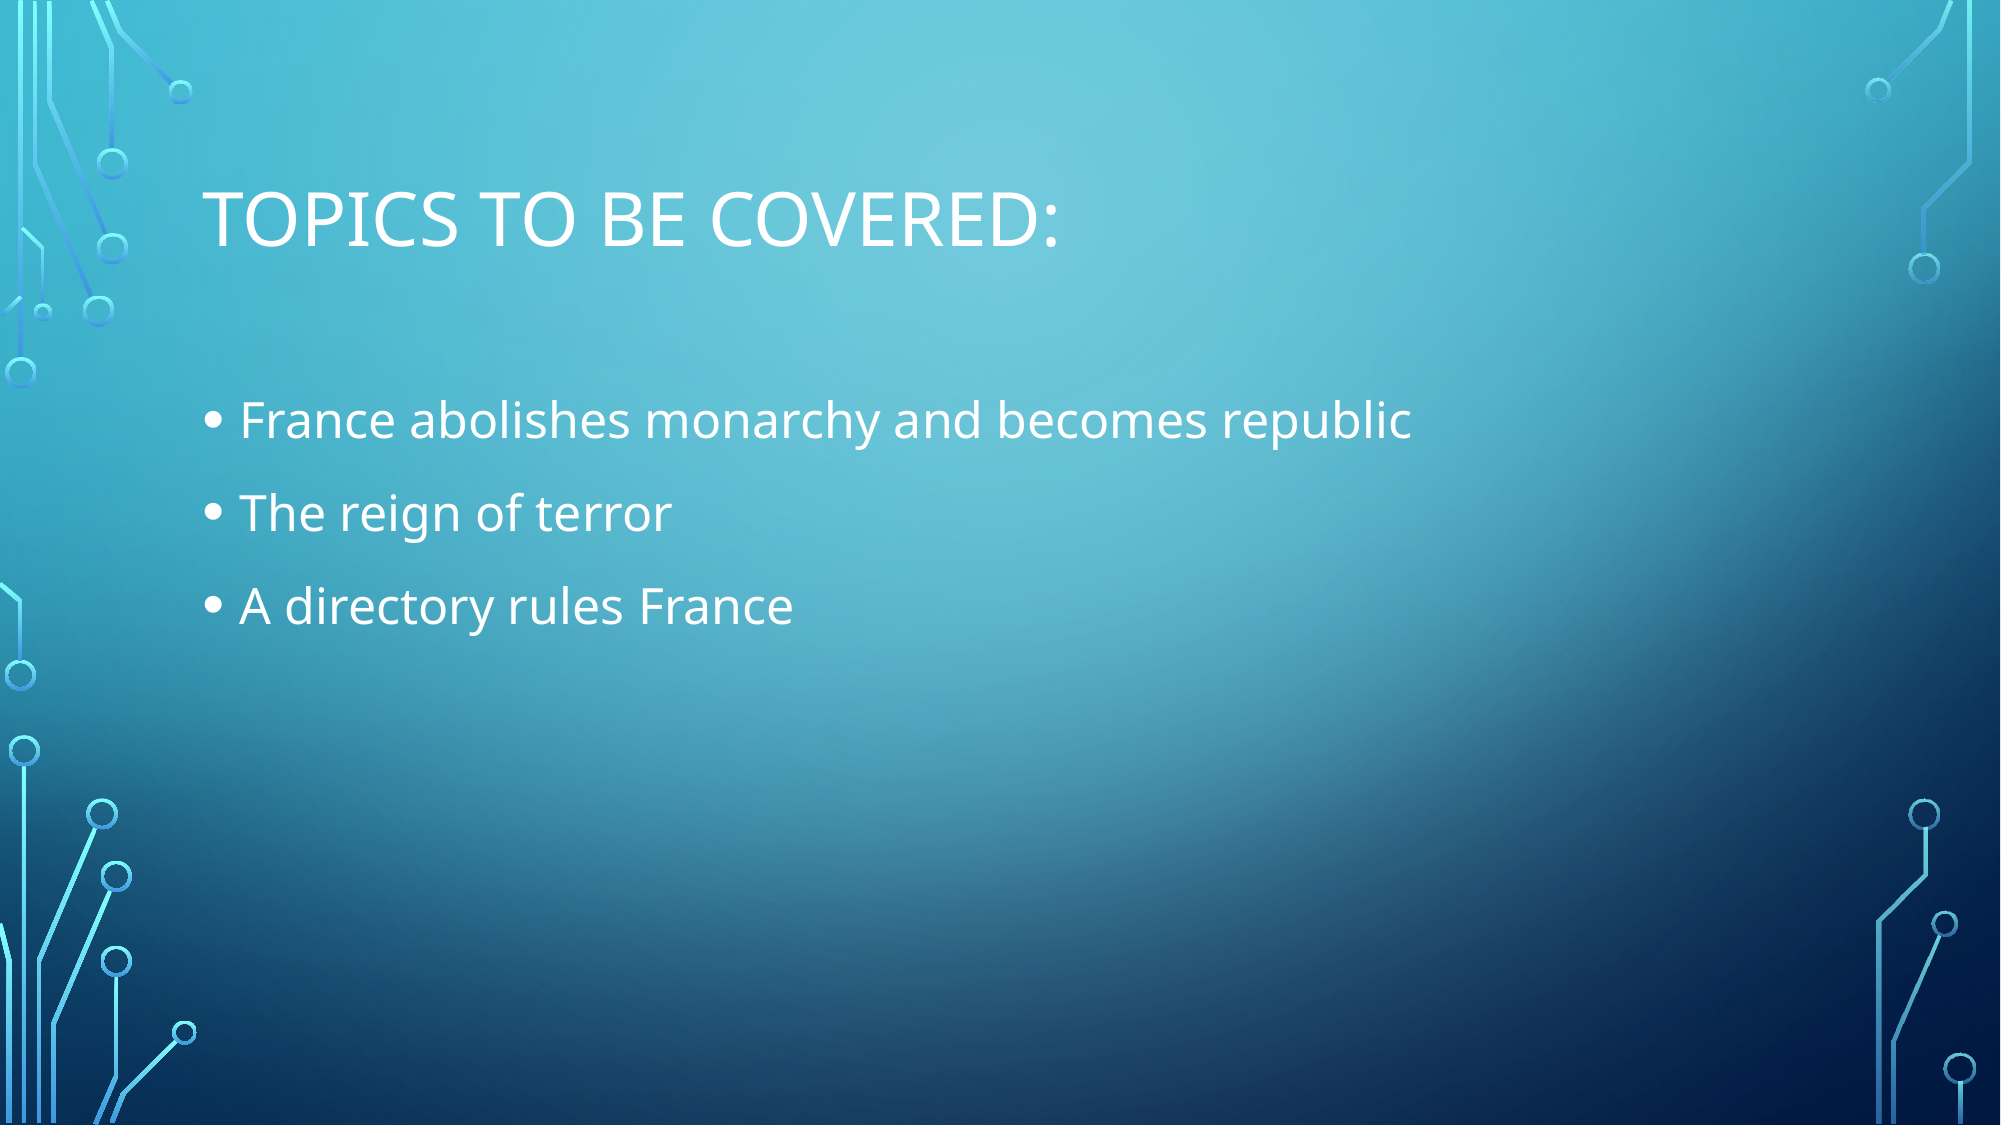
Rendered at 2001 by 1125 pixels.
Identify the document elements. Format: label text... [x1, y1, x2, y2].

list France abolishes monarchy and becomes republic The reign of terror A directory rules France [187, 369, 1813, 950]
title Topics to be covered: [187, 101, 1813, 344]
